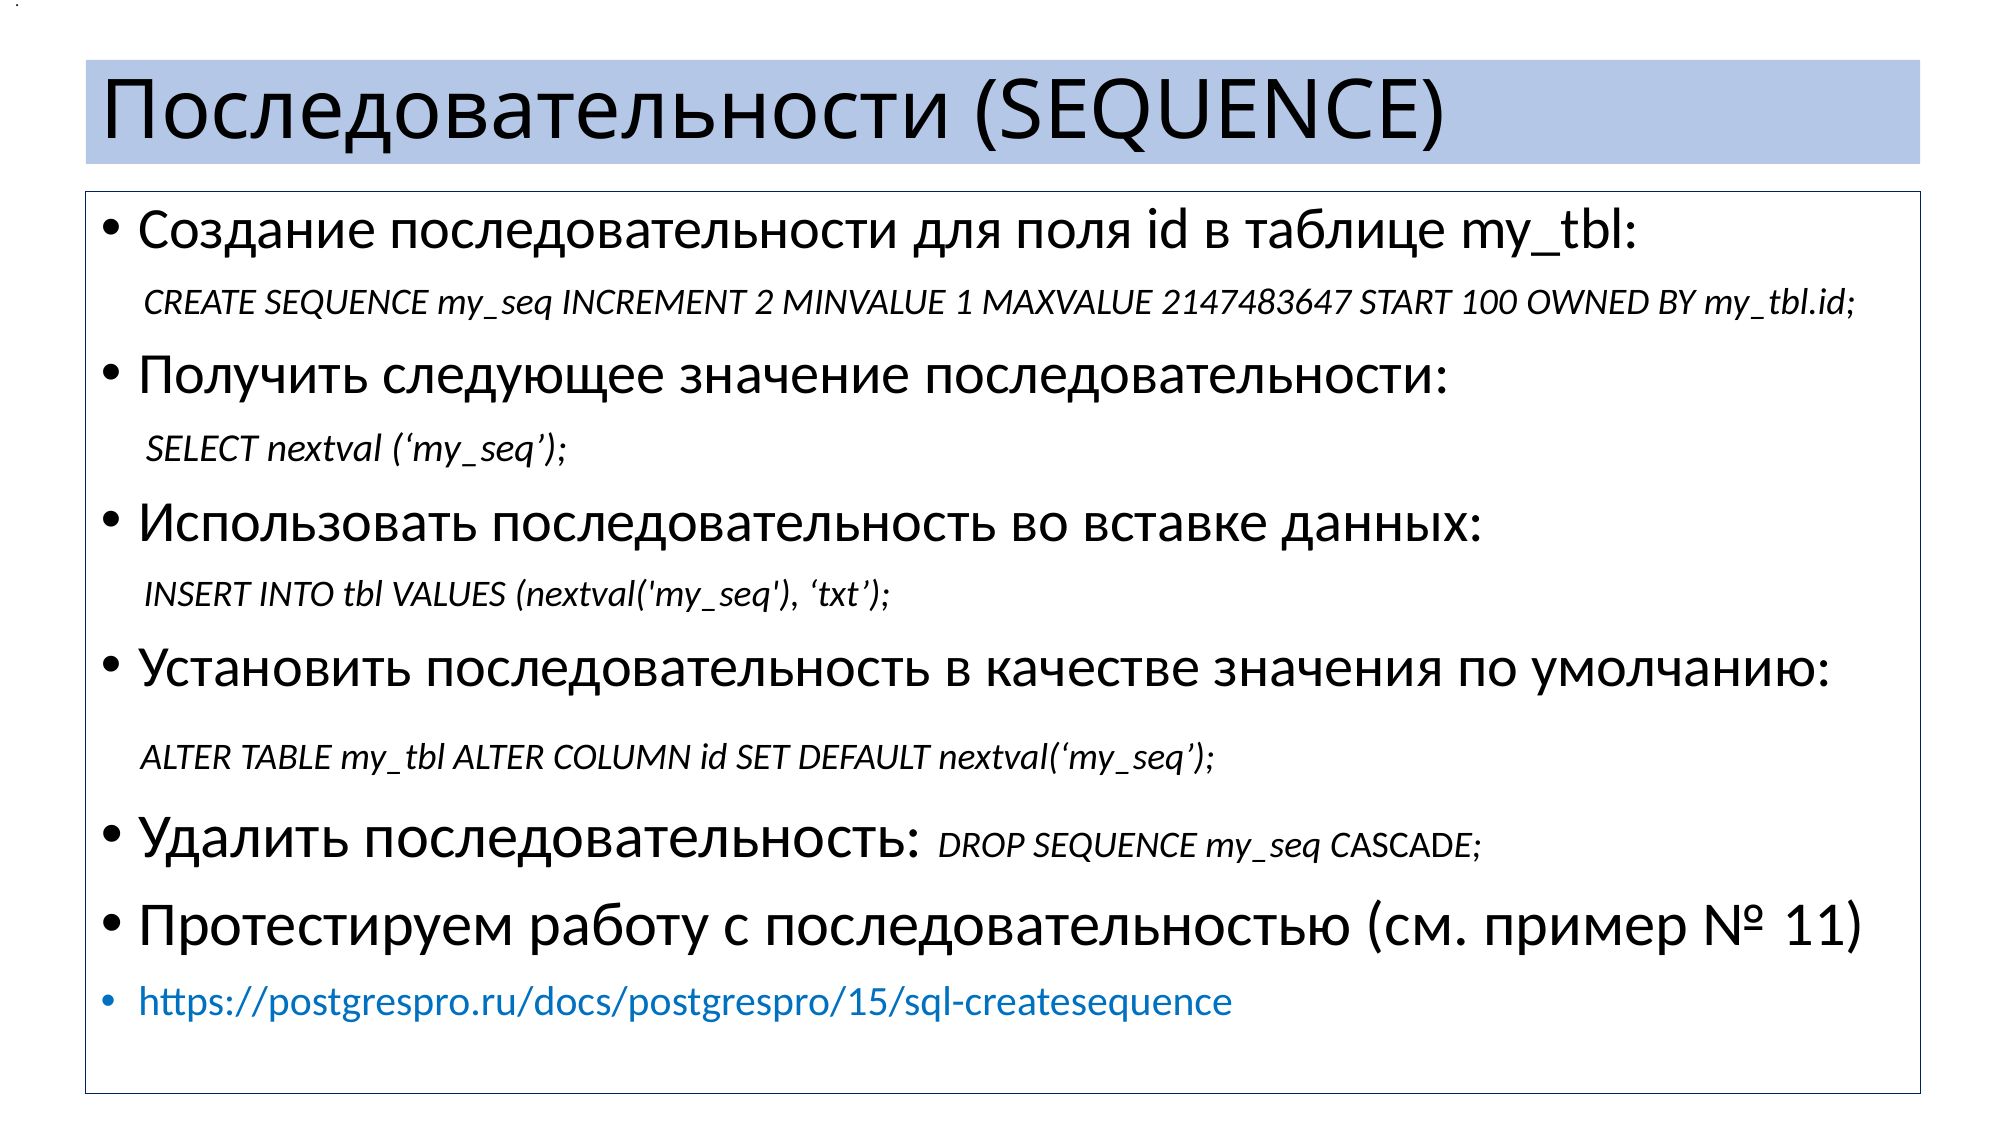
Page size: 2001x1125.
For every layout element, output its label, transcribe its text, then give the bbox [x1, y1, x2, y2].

list Создание последовательности для поля id в таблице my_tbl: CREATE SEQUENCE my_seq INCREMENT 2 MINVALUE 1 MAXVALUE 2147483647 START 100 OWNED BY my_tbl.id; Получить следующее значение последовательности: SELECT nextval (‘my_seq’); Использовать последовательность во вставке данных: INSERT INTO tbl VALUES (nextval('my_seq'), ‘txt’); Установить последовательность в качестве значения по умолчанию: ALTER TABLE my_tbl ALTER COLUMN id SET DEFAULT nextval(‘my_seq’); Удалить последовательность: DROP SEQUENCE my_seq CASCADE; Протестируем работу с последовательностью (см. пример № 11) https://postgrespro.ru/docs/postgrespro/15/sql-createsequence [85, 191, 1921, 1094]
text_box . [0, 0, 39, 18]
title Последовательности (SEQUENCE) [85, 59, 1921, 164]
